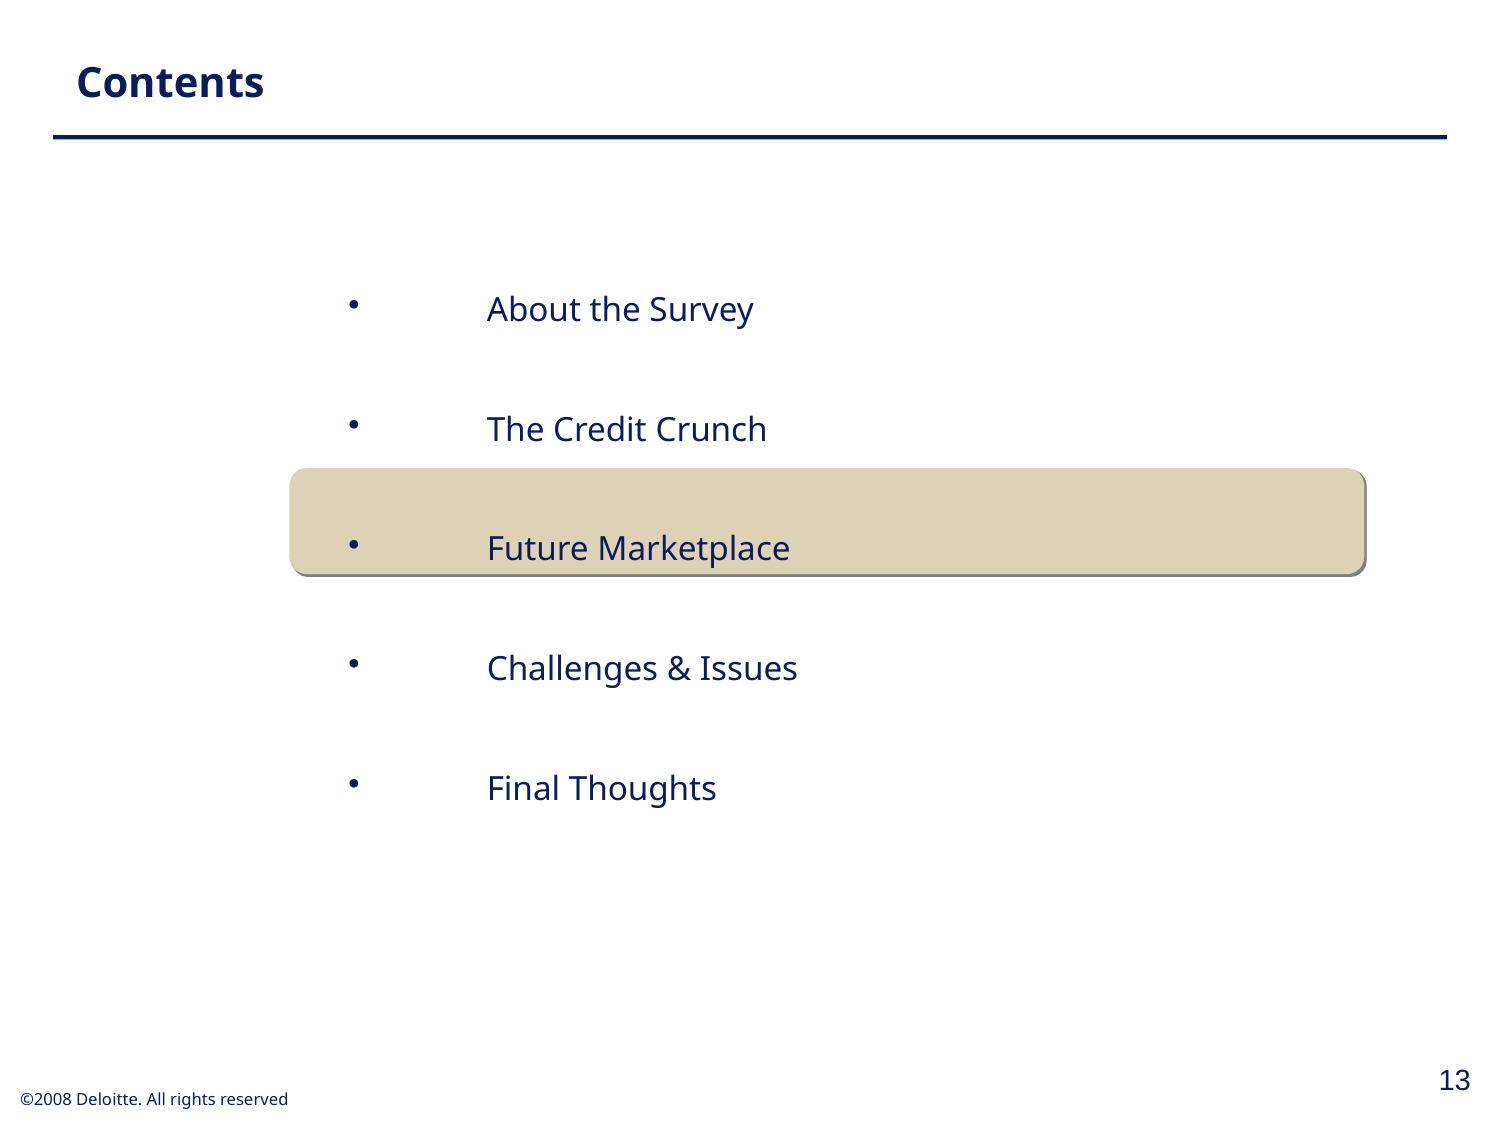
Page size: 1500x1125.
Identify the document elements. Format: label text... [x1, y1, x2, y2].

title Contents [60, 54, 1445, 150]
slide_number 13 [1135, 1053, 1487, 1125]
text_box [1353, 469, 1365, 573]
list About the Survey The Credit Crunch Future Marketplace Challenges & Issues Final Thoughts [253, 231, 1353, 1000]
